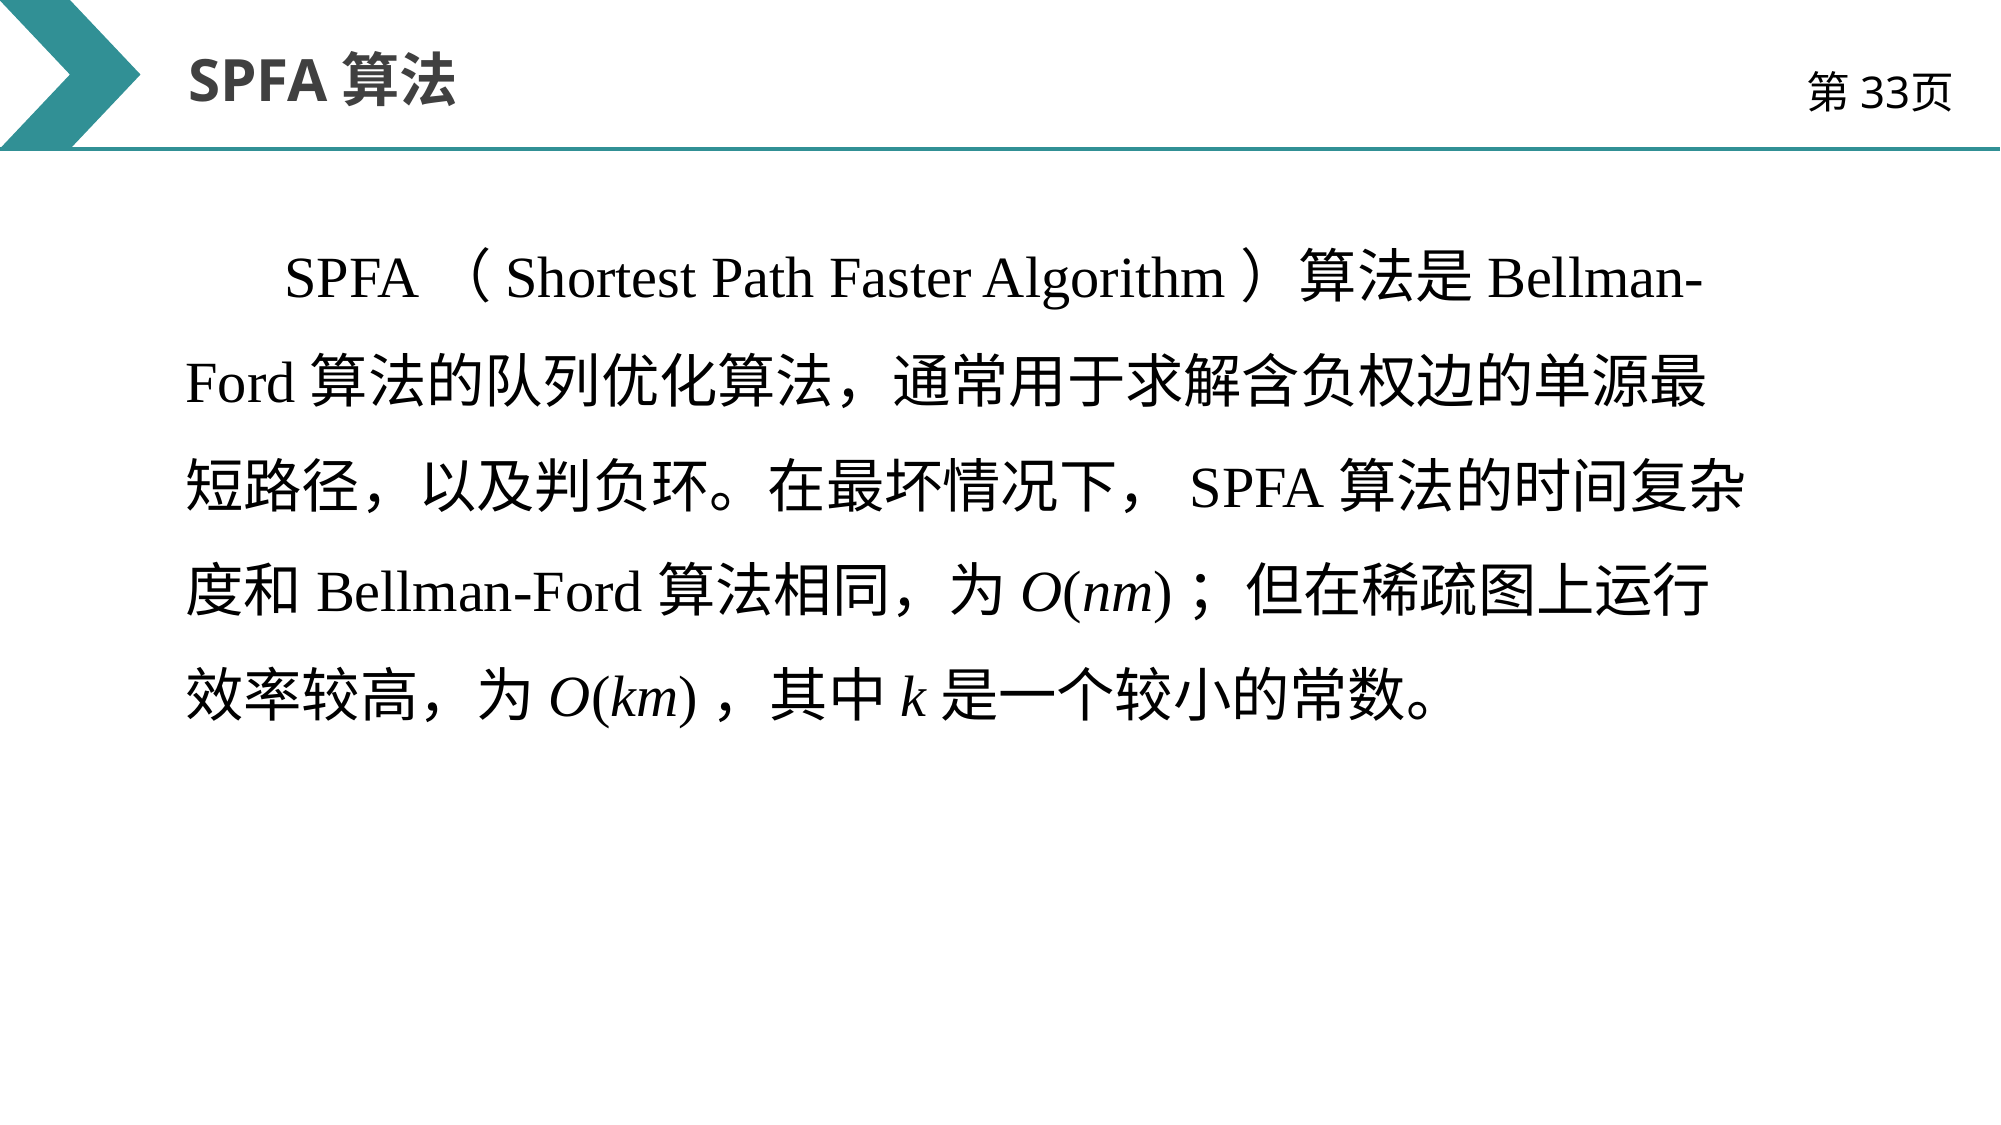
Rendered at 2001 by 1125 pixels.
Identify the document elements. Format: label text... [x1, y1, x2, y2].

text_box [0, 0, 143, 148]
text_box SPFA（Shortest Path Faster Algorithm）算法是Bellman-Ford算法的队列优化算法，通常用于求解含负权边的单源最短路径，以及判负环。在最坏情况下，SPFA算法的时间复杂度和Bellman-Ford算法相同，为O(nm)；但在稀疏图上运行效率较高，为O(km)，其中k是一个较小的常数。 [170, 196, 1777, 736]
text_box SPFA算法 [173, 35, 823, 121]
